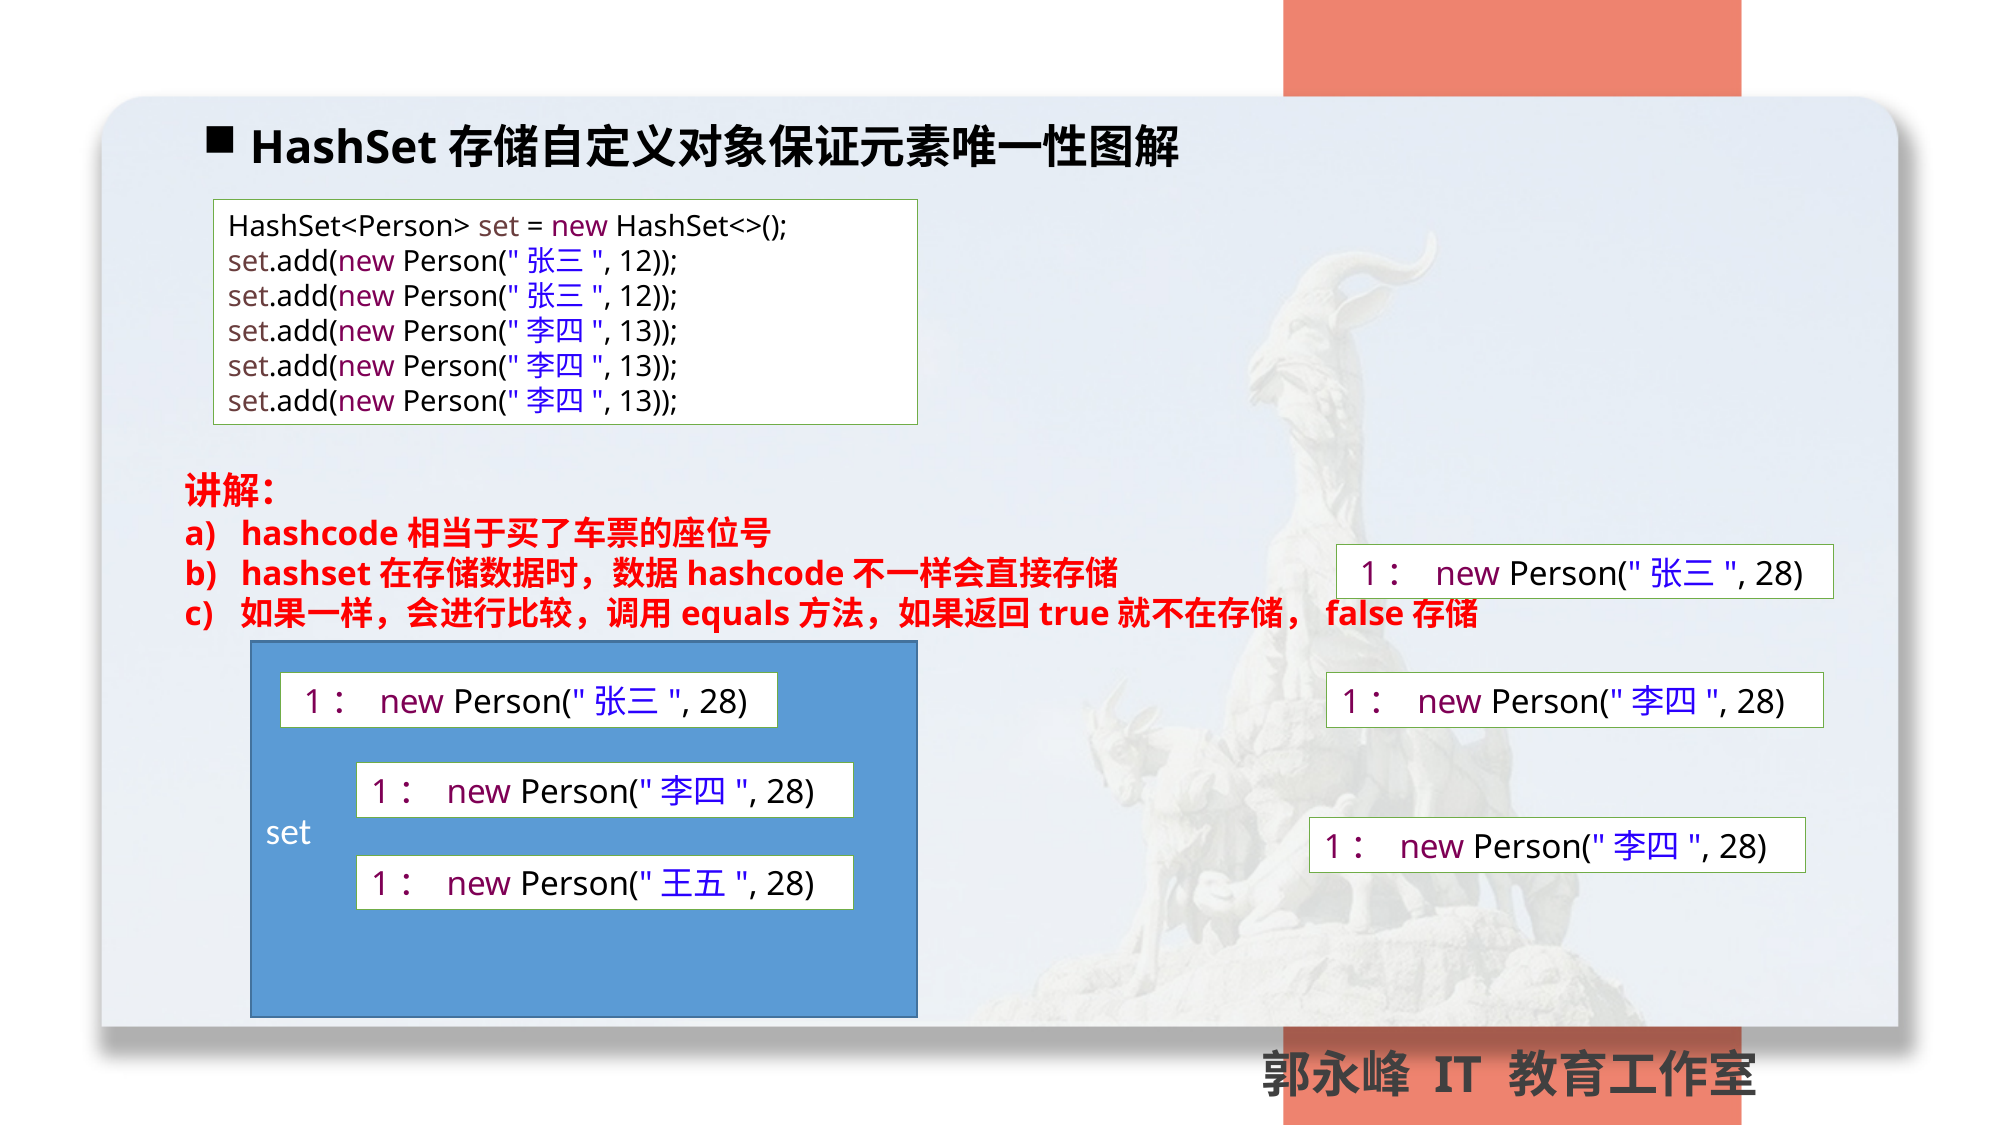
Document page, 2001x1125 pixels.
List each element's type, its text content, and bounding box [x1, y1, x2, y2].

text_box 1： new Person("李四", 28) [356, 762, 854, 818]
text_box 1： new Person("李四", 28) [1326, 672, 1824, 728]
text_box HashSet存储自定义对象保证元素唯一性图解 [188, 110, 1393, 181]
text_box set [250, 640, 918, 1018]
picture [0, 0, 1998, 1125]
text_box 1： new Person("王五", 28) [356, 855, 854, 910]
text_box 讲解： hashcode相当于买了车票的座位号 hashset在存储数据时，数据hashcode不一样会直接存储 如果一样，会进行比较，调用equals方法，如果返回true就不在存储，false存储 [169, 459, 1494, 640]
text_box 1： new Person("李四", 28) [1309, 817, 1806, 873]
text_box 1： new Person("张三", 28) [280, 672, 778, 728]
text_box HashSet<Person> set = new HashSet<>(); set.add(new Person("张三", 12)); set.add(new Person("张三", 12)); set.add(new Person("李四", 13)); set.add(new Person("李四", 13)); set.add(new Person("李四", 13)); [213, 199, 918, 425]
text_box 1： new Person("张三", 28) [1336, 544, 1834, 599]
